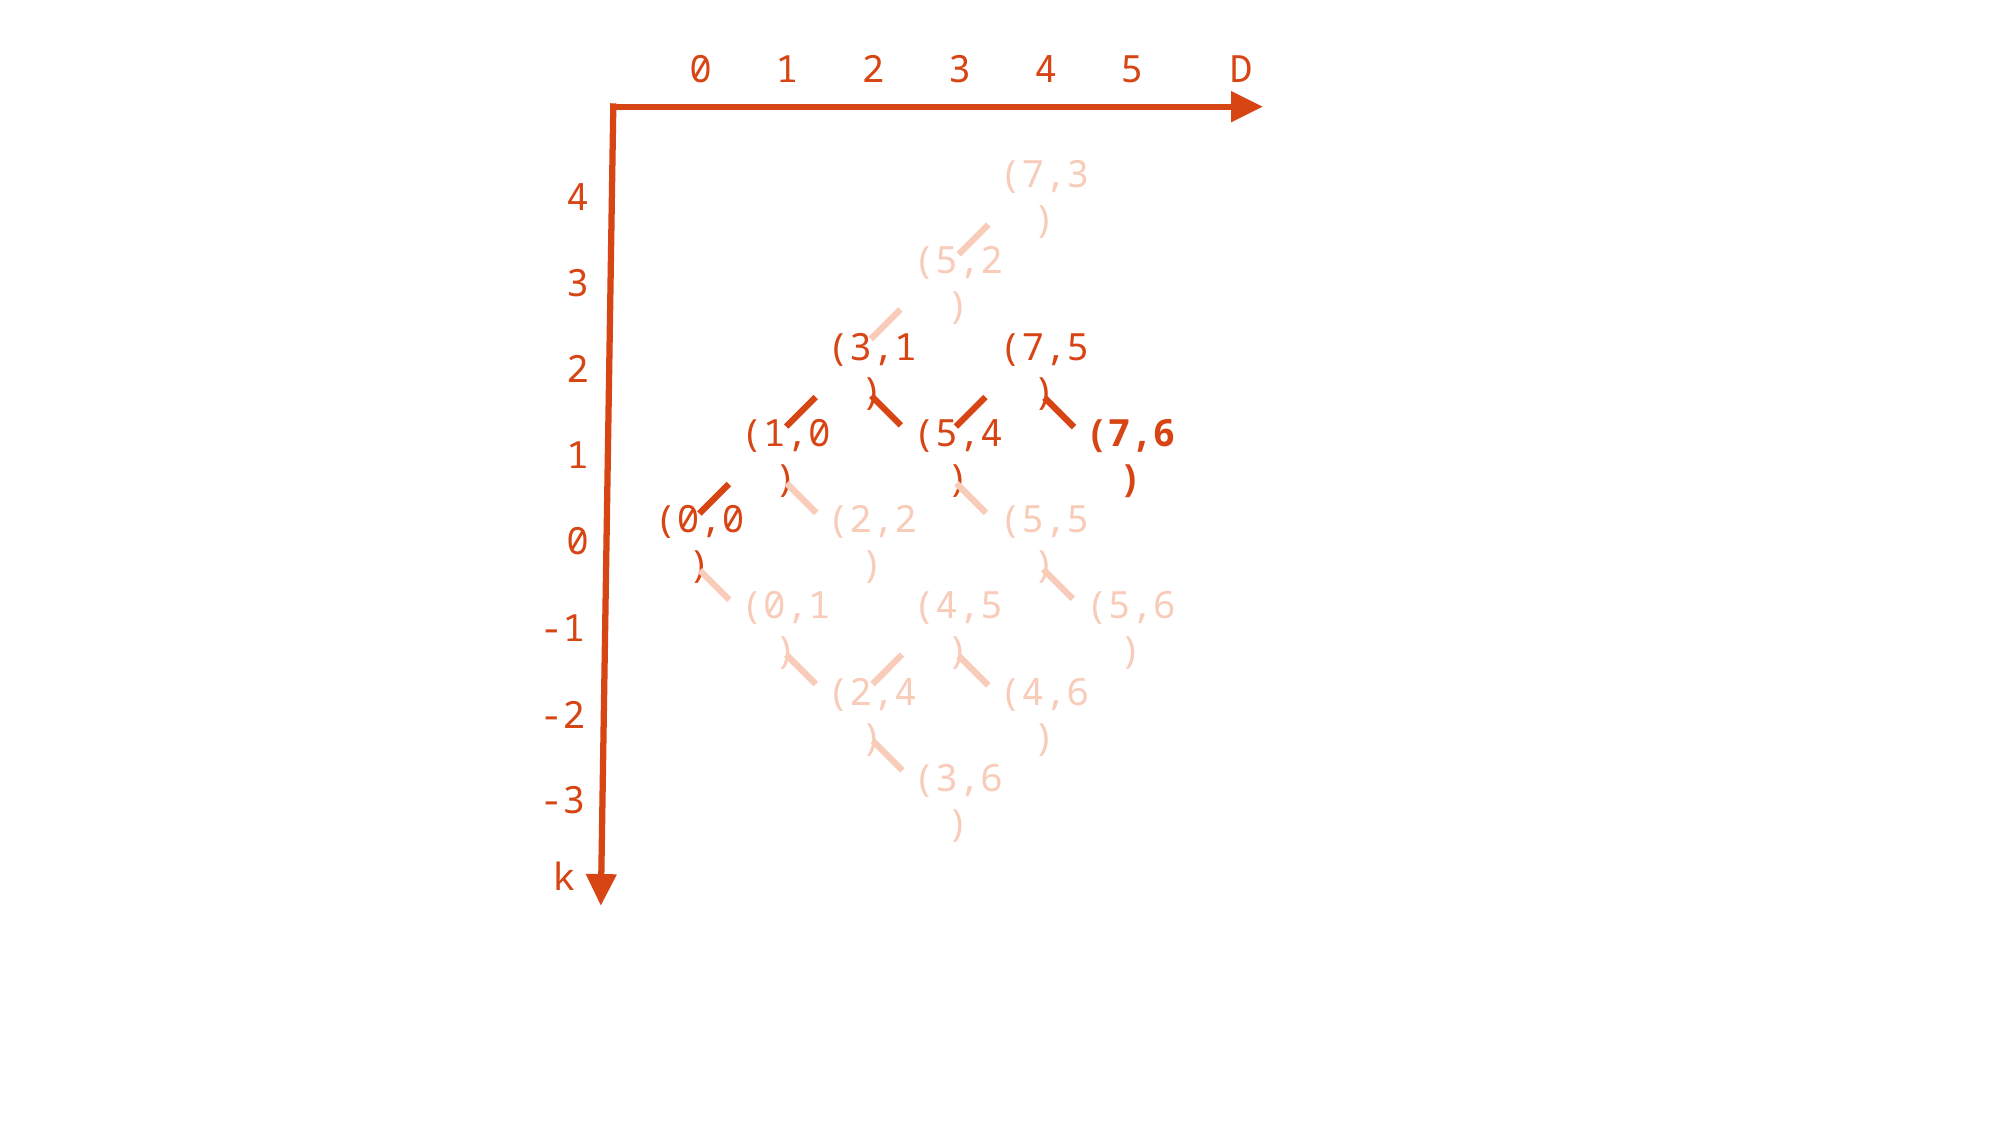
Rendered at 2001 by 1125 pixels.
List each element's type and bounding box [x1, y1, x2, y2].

text_box [524, 37, 1265, 906]
